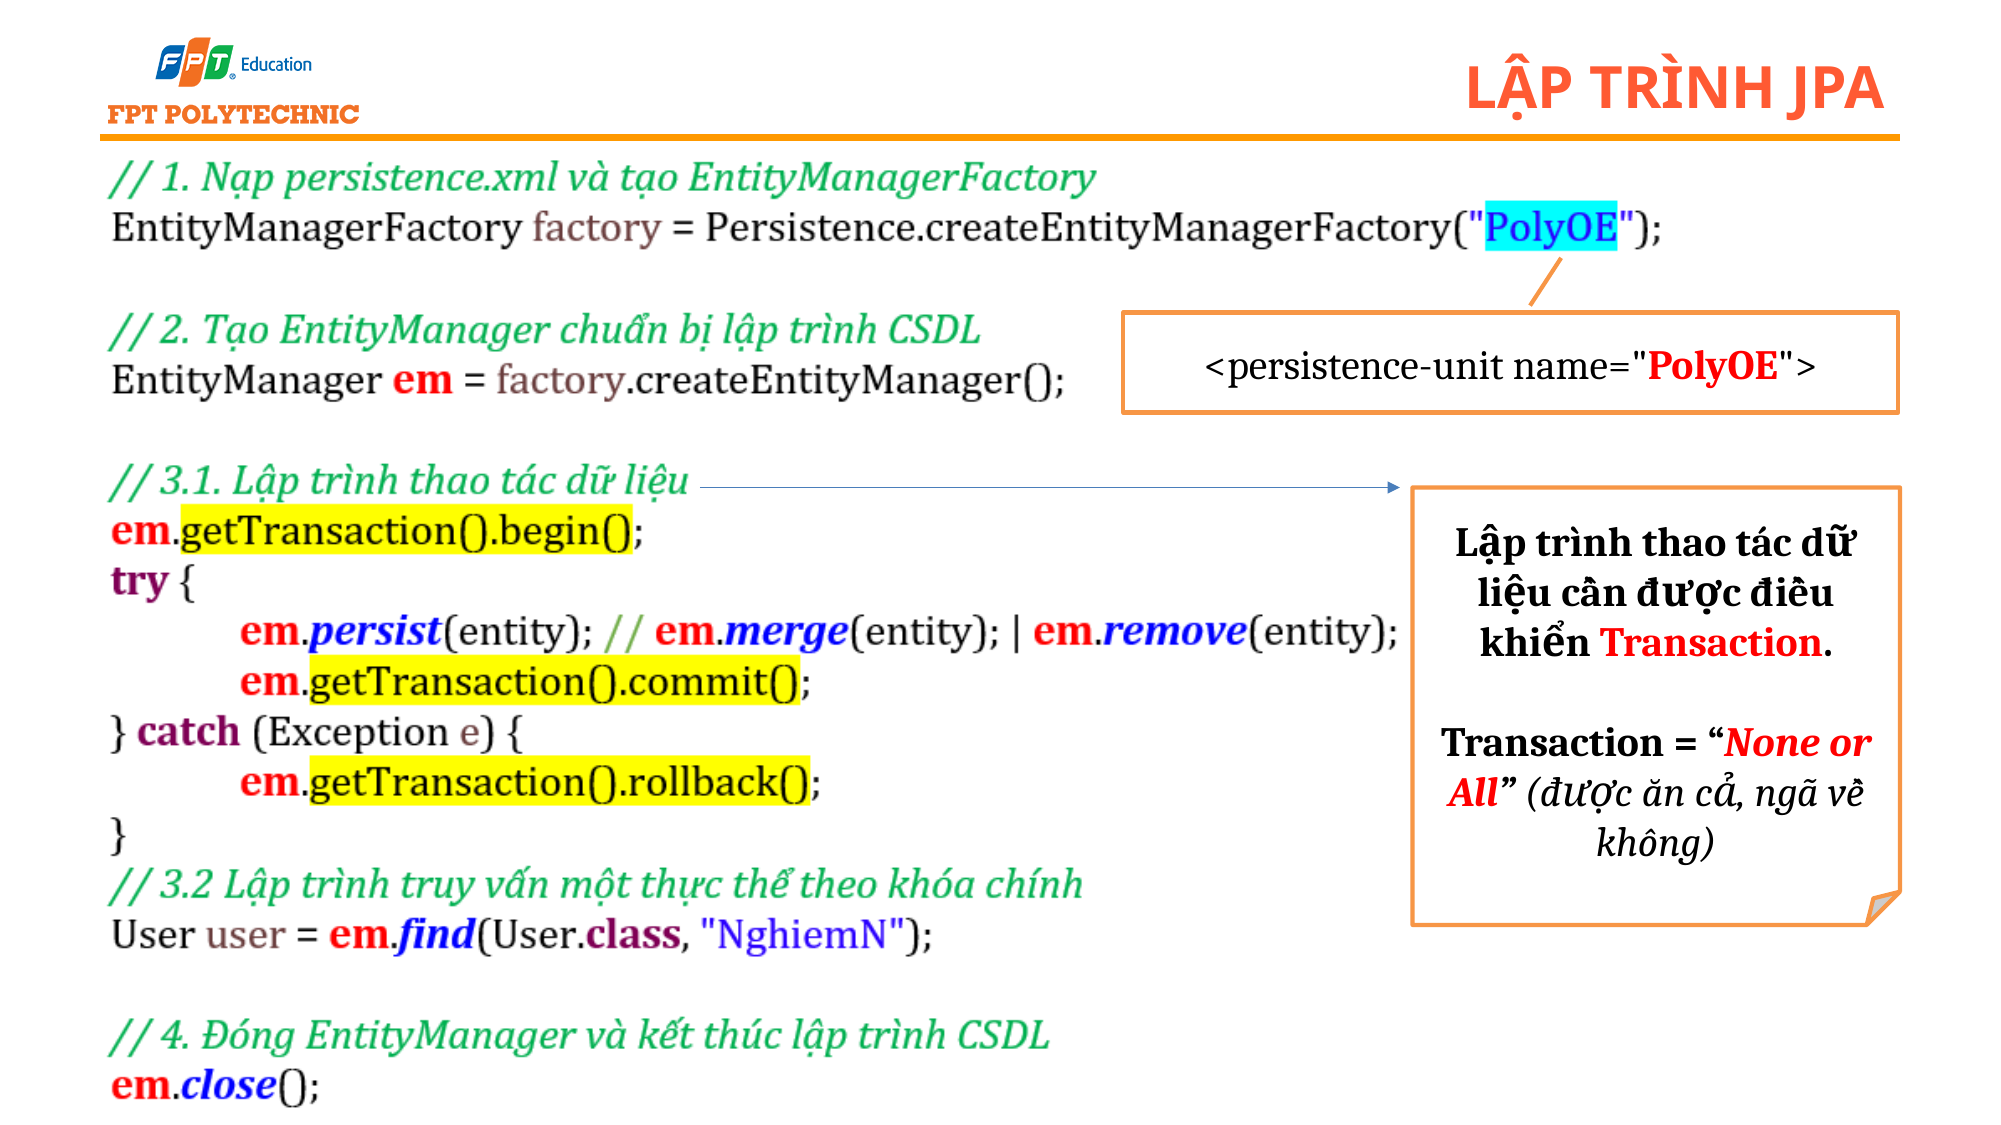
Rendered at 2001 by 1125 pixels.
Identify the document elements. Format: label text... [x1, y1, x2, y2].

picture [99, 135, 367, 143]
text_box <persistence-unit name="PolyOE"> [1666, 310, 1900, 415]
text_box Lập trình thao tác dữ liệu cần được điều khiển Transaction. Transaction = “None or All” (được ăn cả, ngã về không) [1666, 485, 1903, 928]
title Lập trình JPA [366, 45, 1900, 125]
picture [99, 25, 367, 134]
picture [99, 149, 1663, 1116]
